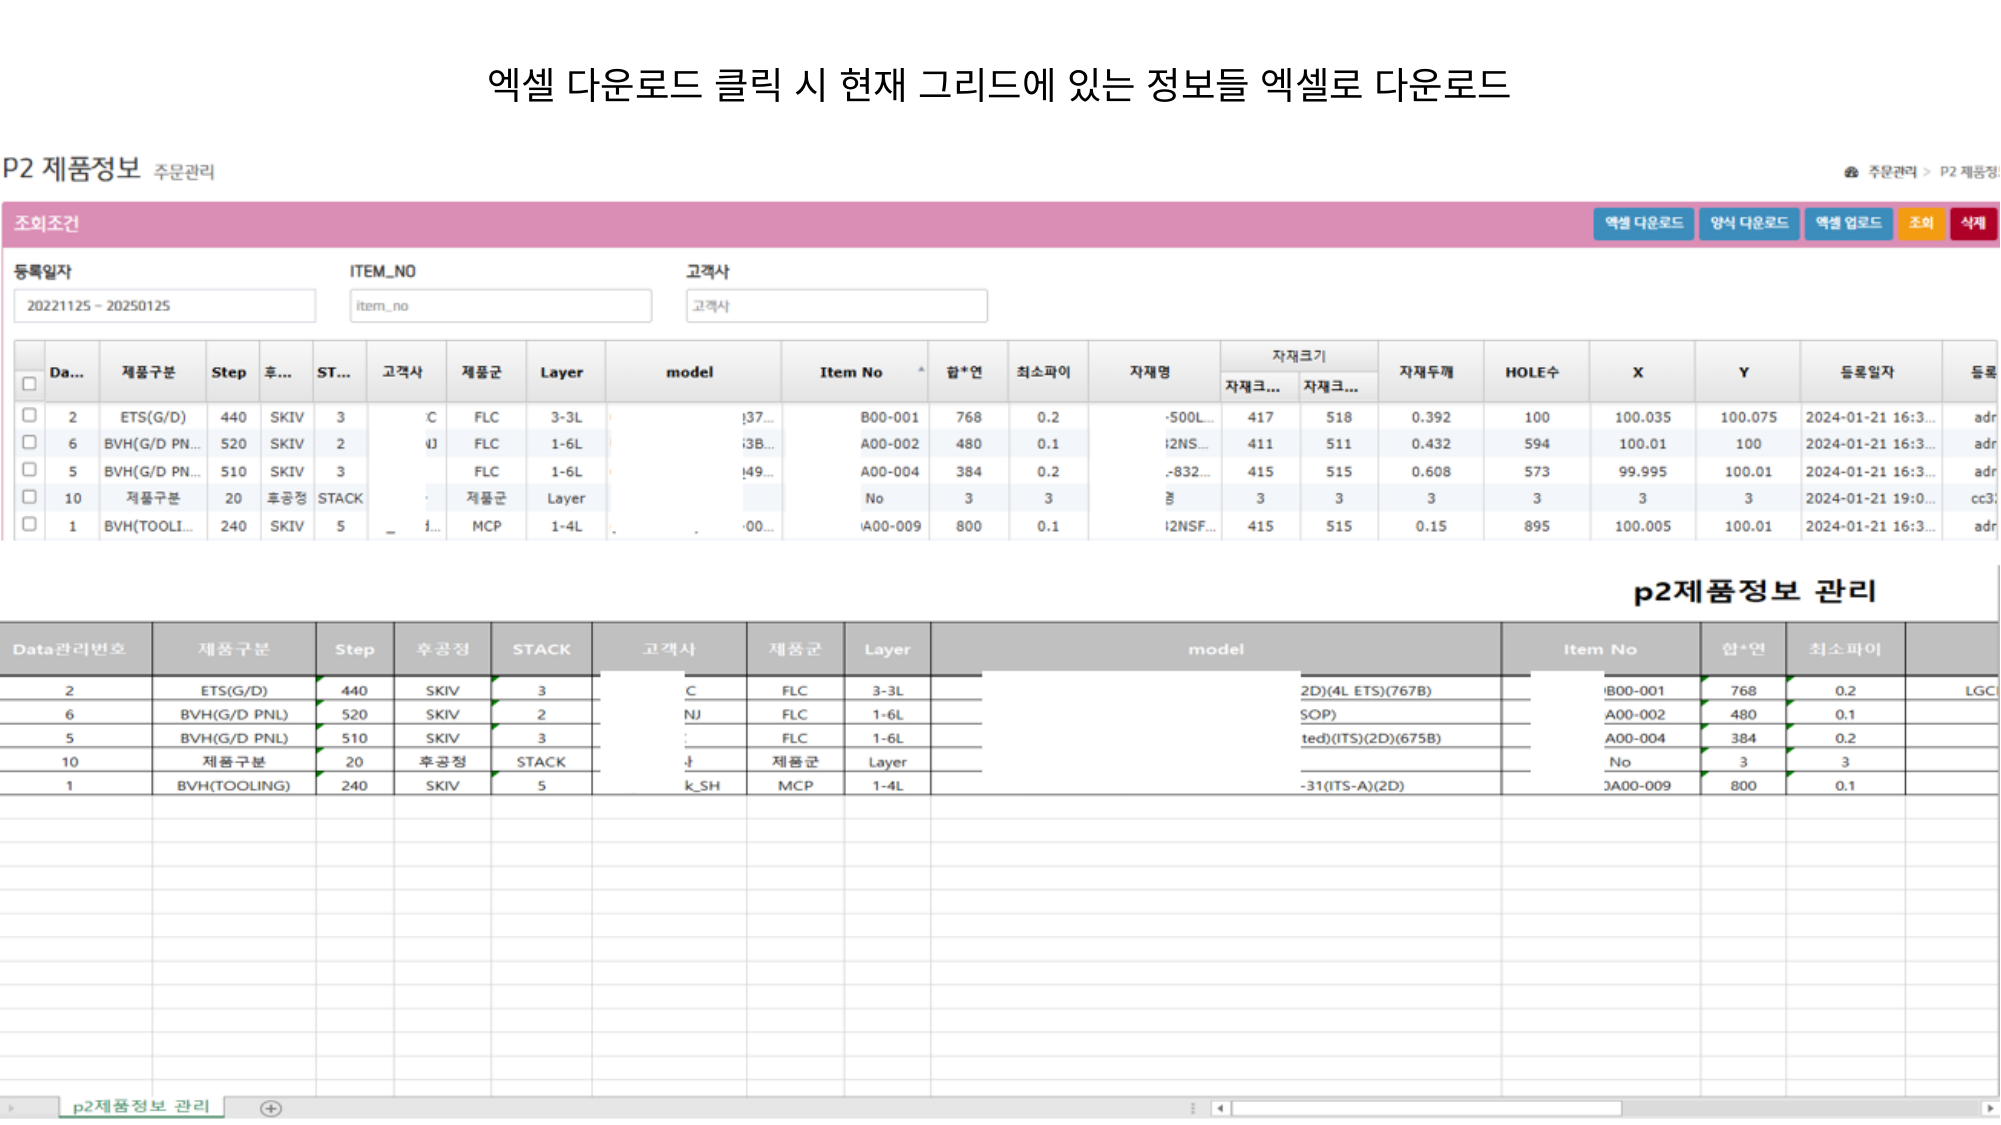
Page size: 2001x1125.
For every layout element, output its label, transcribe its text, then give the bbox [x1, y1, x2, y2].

text_box 엑셀 다운로드 클릭 시 현재 그리드에 있는 정보들 엑셀로 다운로드 [0, 59, 2000, 153]
picture [0, 153, 2000, 1125]
